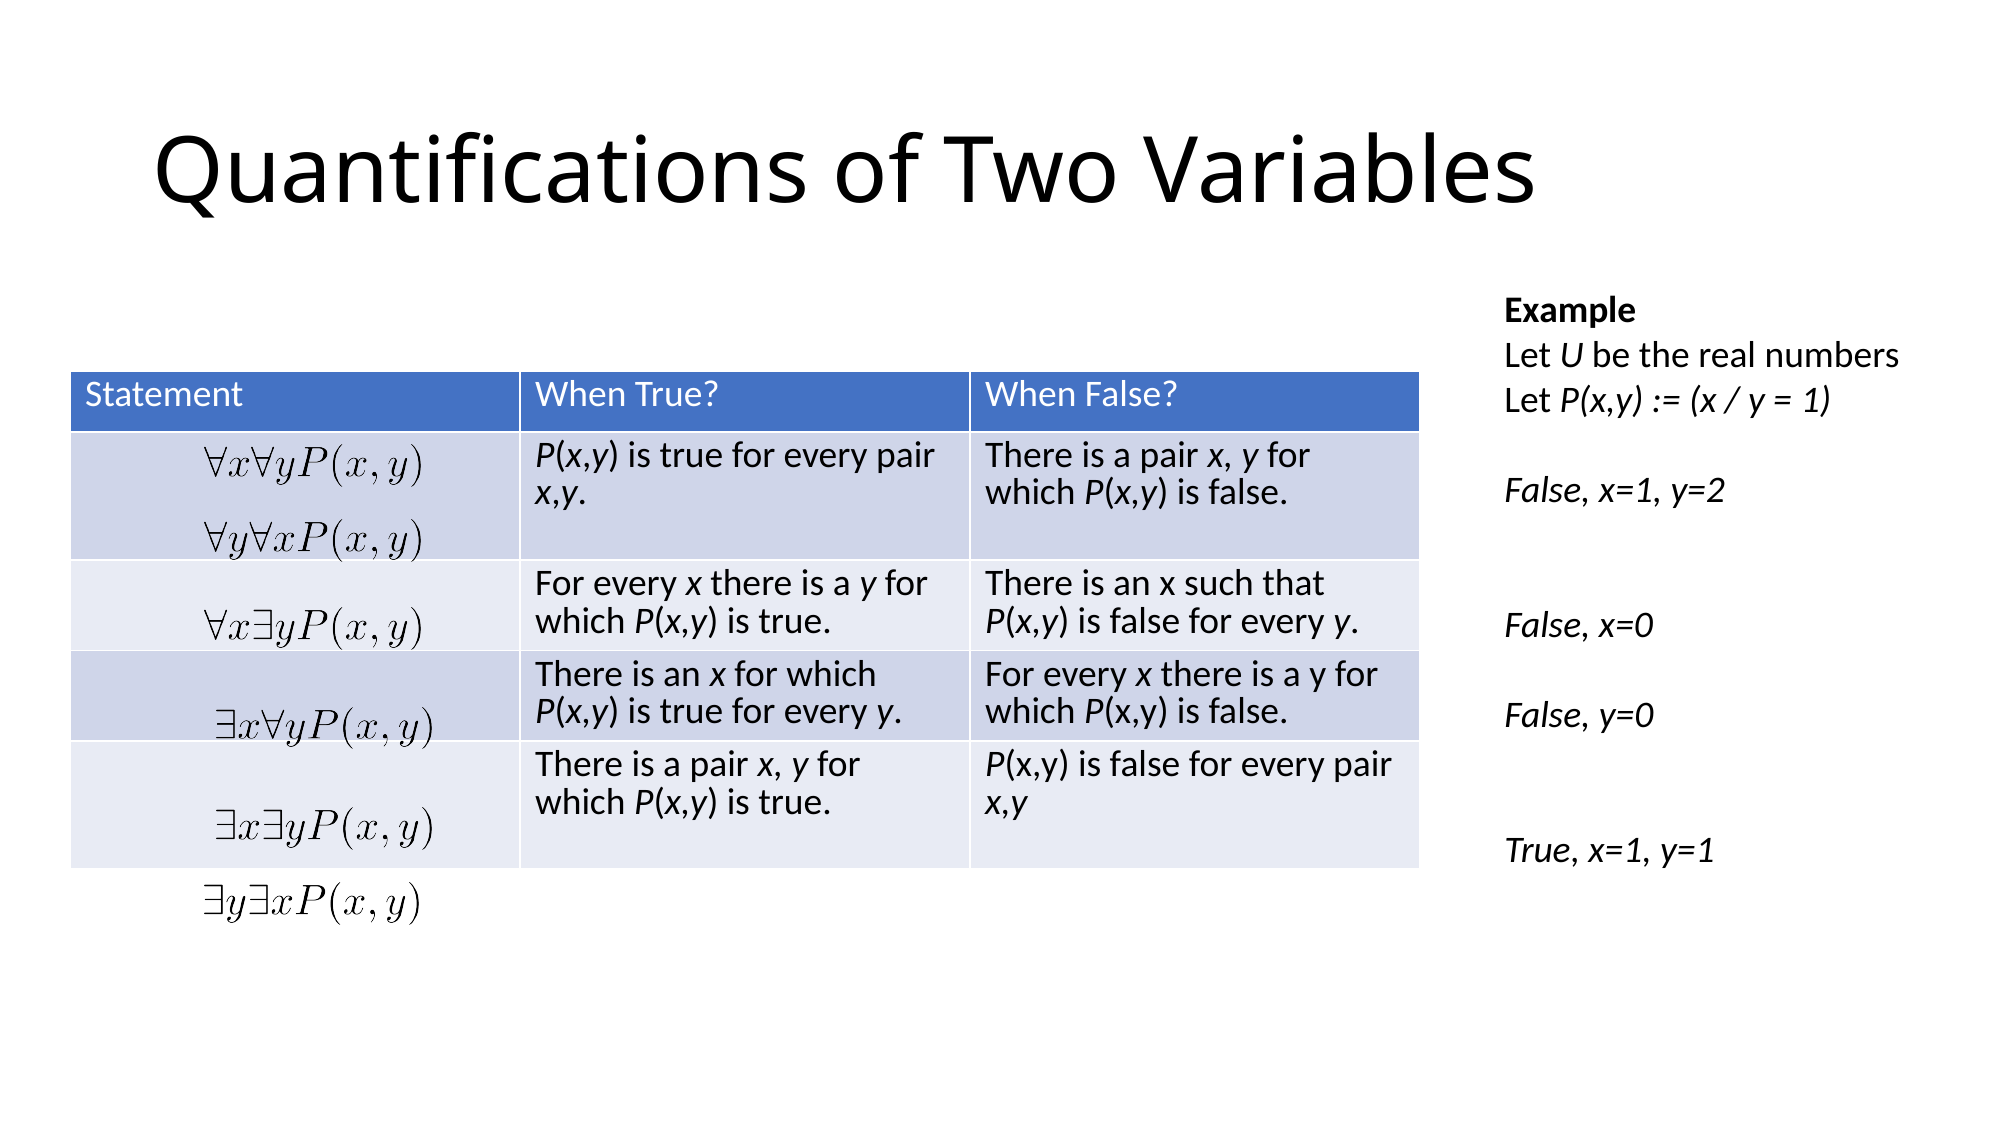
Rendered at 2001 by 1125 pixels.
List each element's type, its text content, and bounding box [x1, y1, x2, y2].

table_cell [71, 433, 519, 559]
picture [216, 807, 432, 850]
table_cell For every x there is a y for which P(x,y) is false. [971, 651, 1419, 740]
title Quantifications of Two Variables [137, 59, 1863, 278]
table_cell There is a pair x, y for which P(x,y) is true. [521, 742, 969, 868]
table_header When True? [521, 372, 969, 431]
table_cell [71, 651, 519, 740]
text_box Example Let U be the real numbers Let P(x,y) := (x / y = 1) False, x=1, y=2 False, x=0 False, y=0 True, x=1, y=1 [1489, 277, 2000, 877]
picture [204, 882, 419, 925]
table_cell There is a pair x, y for which P(x,y) is false. [971, 433, 1419, 559]
table_header Statement [71, 372, 519, 431]
table_cell [71, 742, 519, 868]
table_cell For every x there is a y for which P(x,y) is true. [521, 561, 969, 650]
picture [216, 707, 432, 750]
table_header When False? [971, 372, 1419, 431]
table_cell P(x,y) is false for every pair x,y [971, 742, 1419, 868]
table_cell There is an x such that P(x,y) is false for every y. [971, 561, 1419, 650]
picture [204, 519, 421, 562]
table_cell P(x,y) is true for every pair x,y. [521, 433, 969, 559]
table_cell There is an x for which P(x,y) is true for every y. [521, 651, 969, 740]
picture [204, 444, 421, 487]
picture [204, 607, 421, 650]
table_cell [71, 561, 519, 650]
